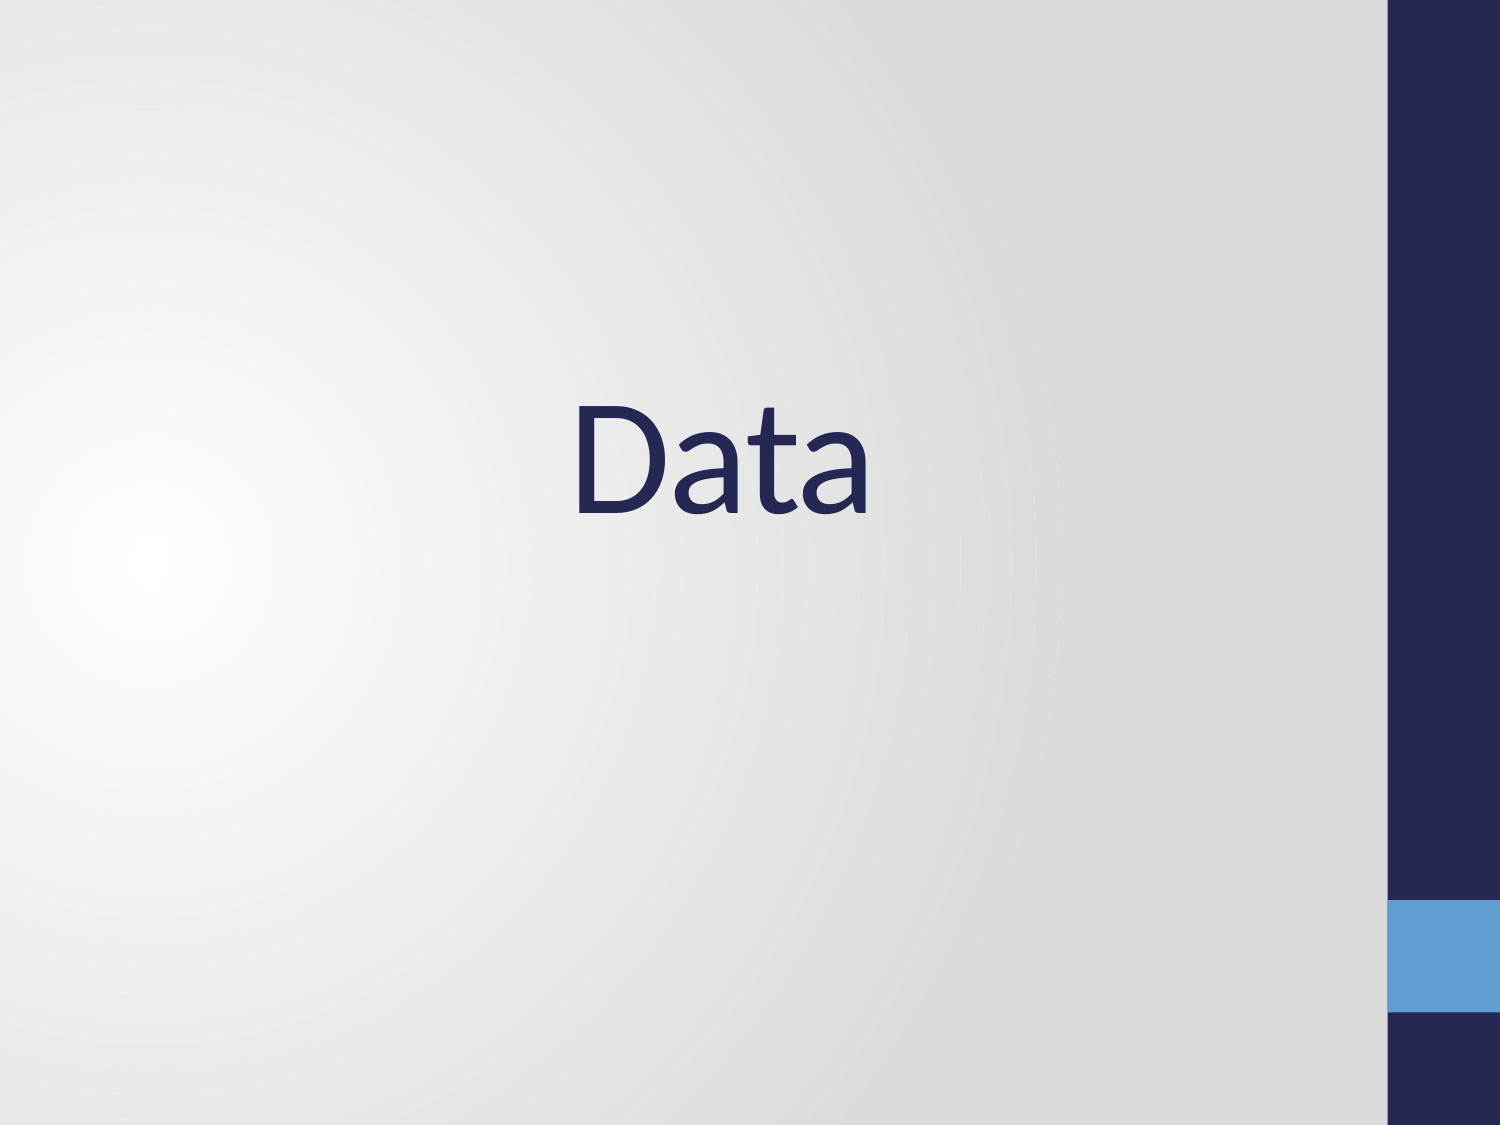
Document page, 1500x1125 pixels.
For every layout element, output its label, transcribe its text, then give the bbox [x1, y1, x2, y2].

title Data [97, 353, 1348, 542]
